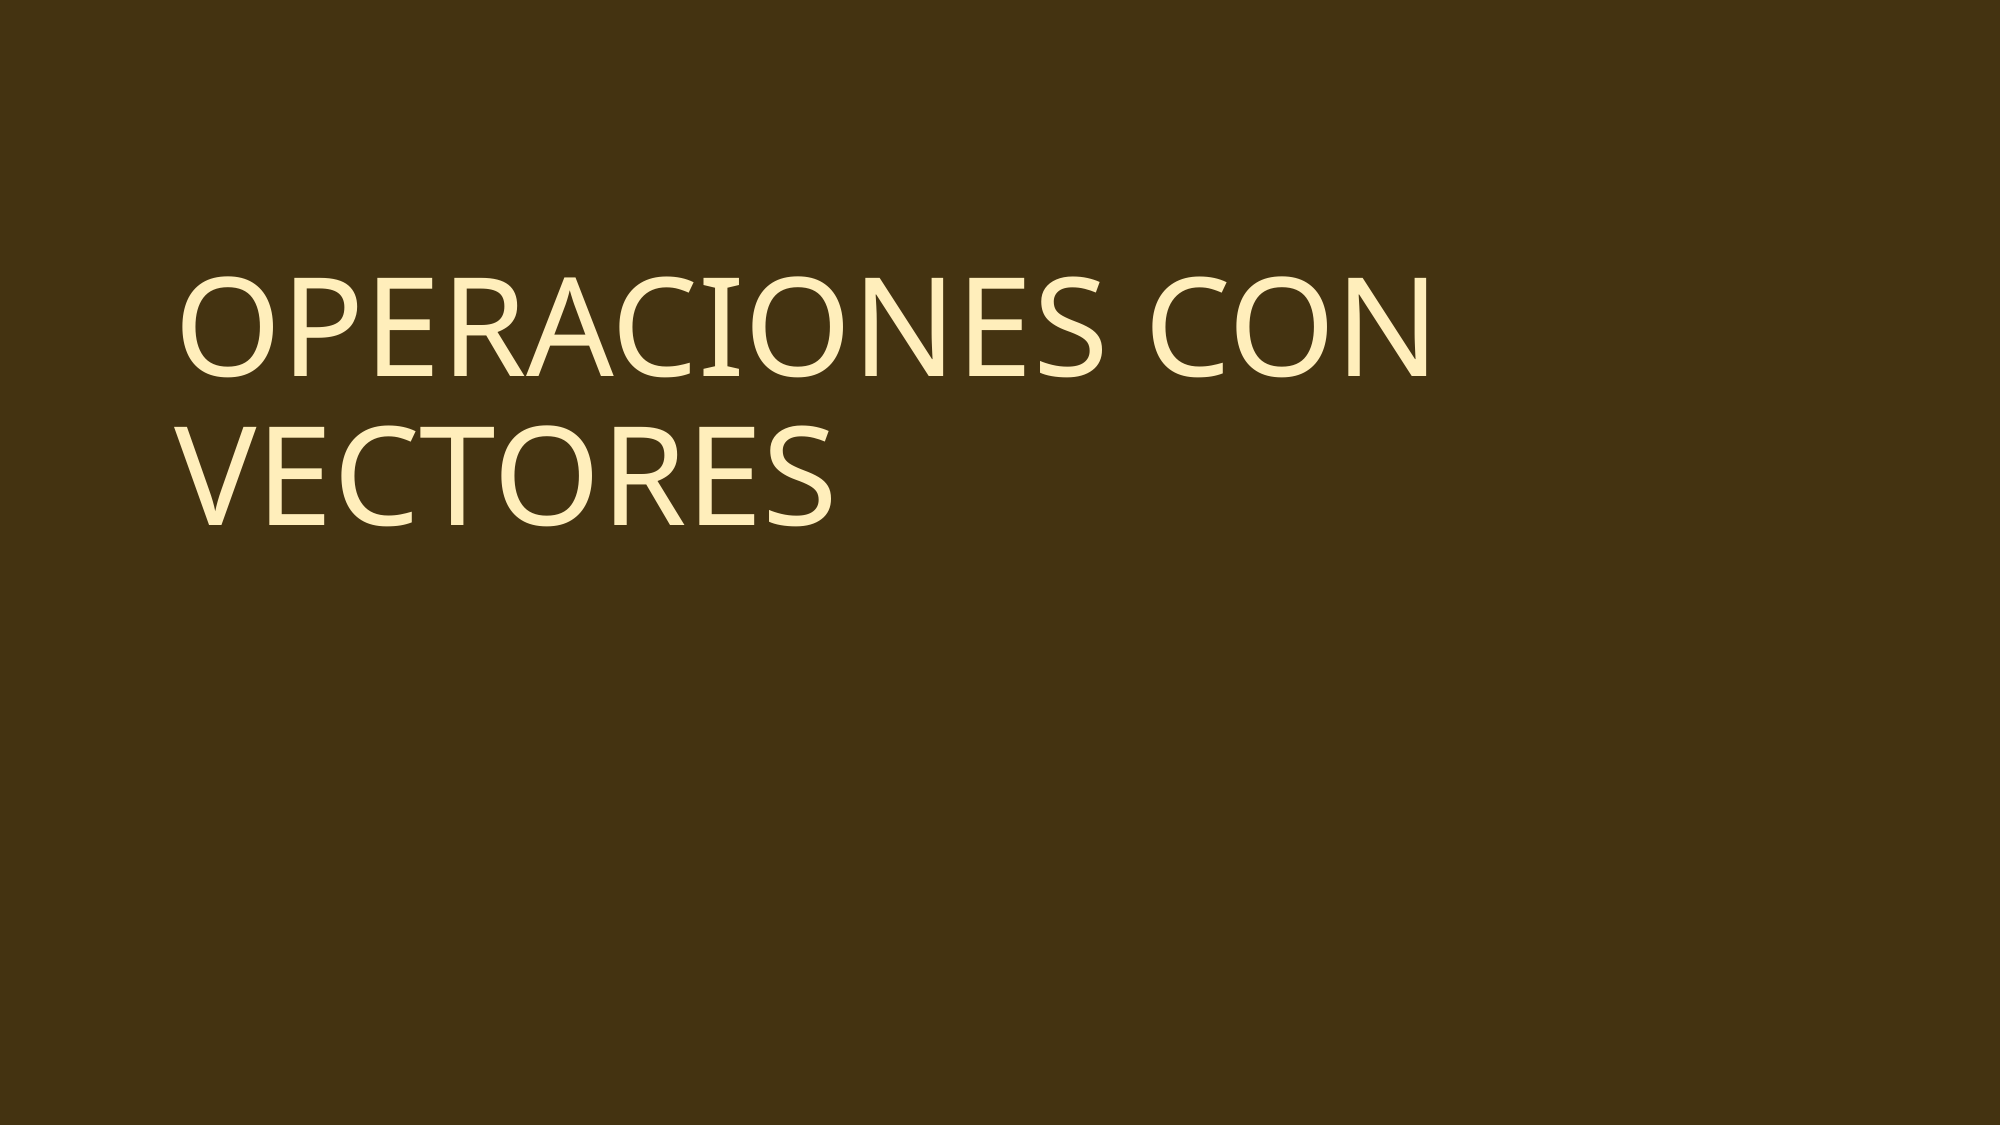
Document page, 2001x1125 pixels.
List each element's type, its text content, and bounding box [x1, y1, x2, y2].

title OPERACIONES CON VECTORES [159, 179, 1841, 563]
